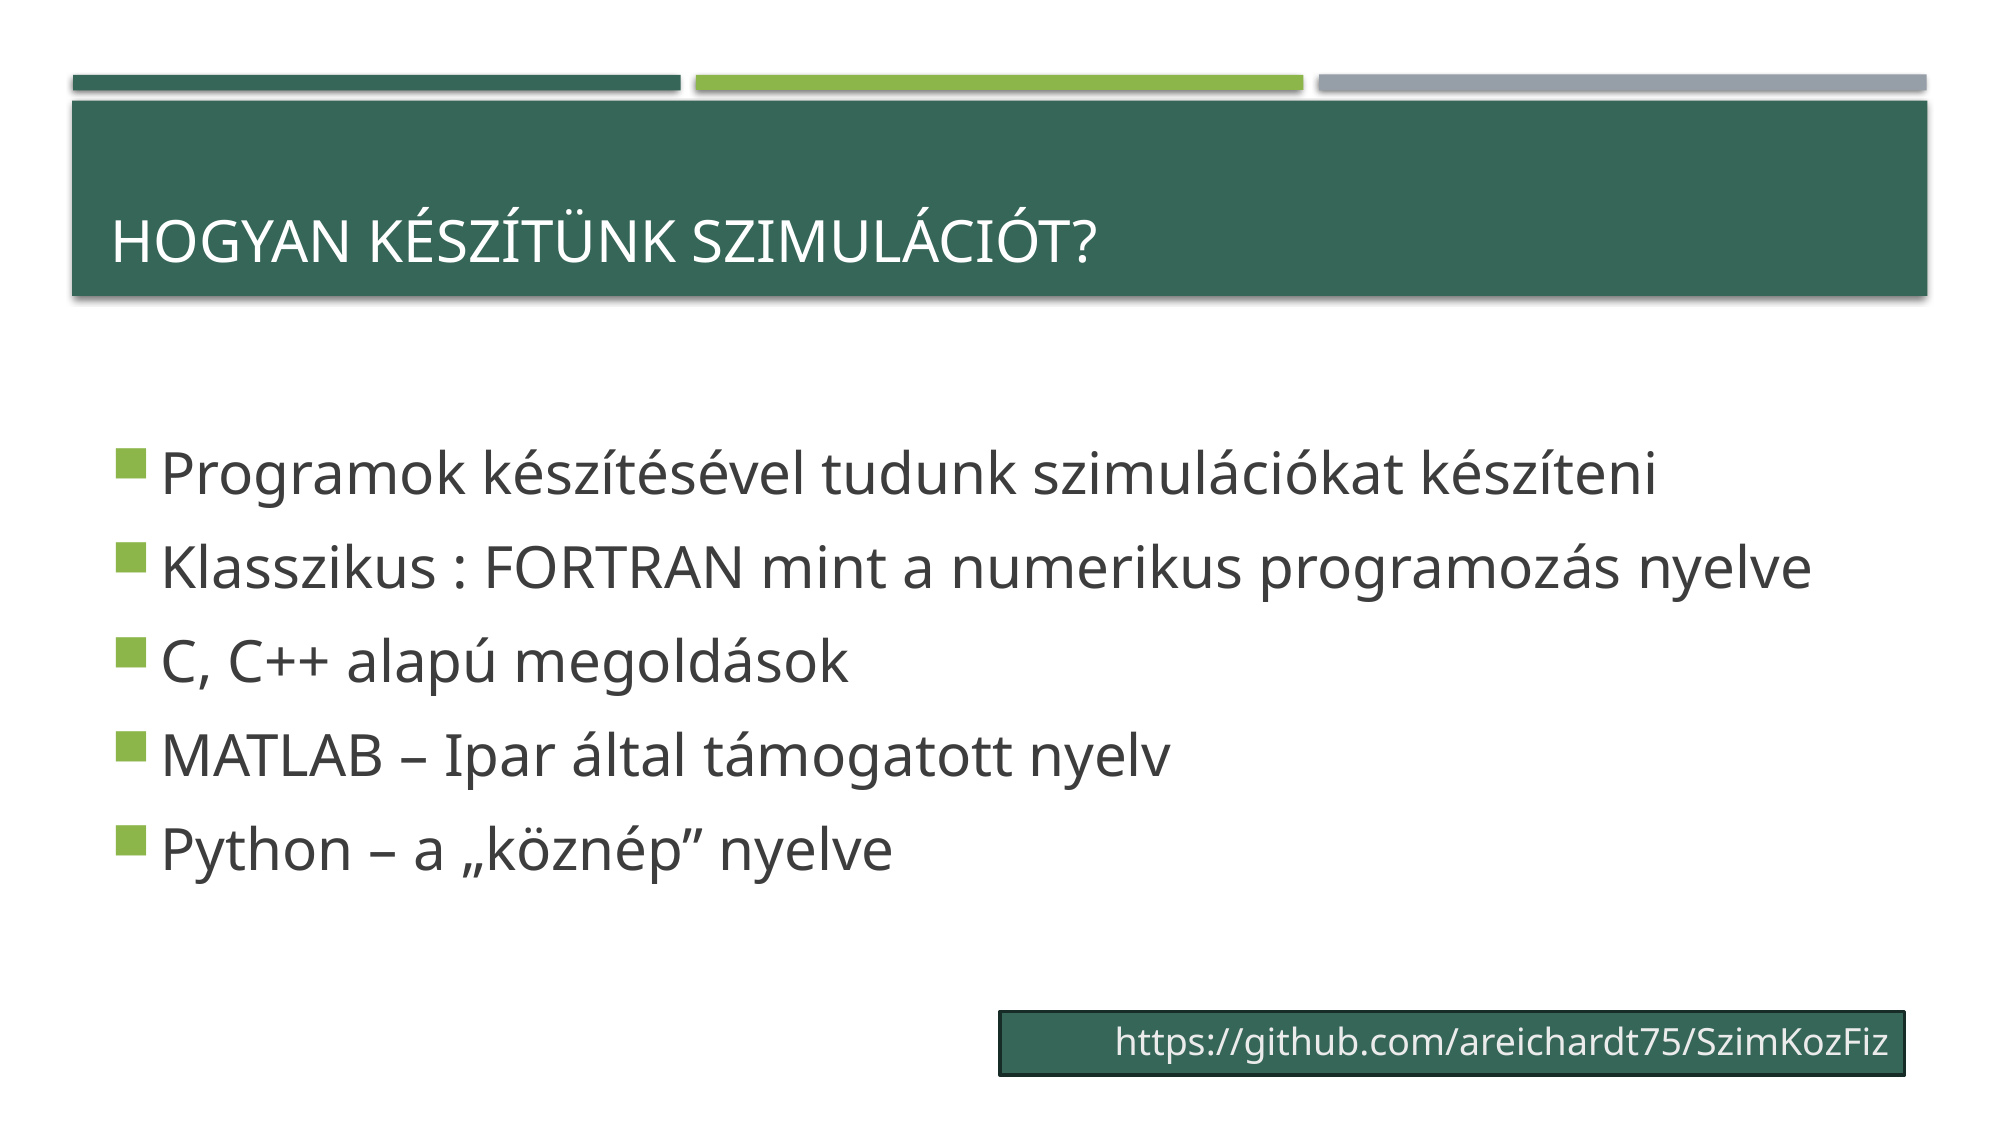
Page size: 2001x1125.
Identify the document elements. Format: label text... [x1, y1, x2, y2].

text_box [998, 1010, 1906, 1077]
text_box [91, 359, 1901, 963]
list Programok készítésével tudunk szimulációkat készíteni Klasszikus : FORTRAN mint a numerikus programozás nyelve C, C++ alapú megoldások MATLAB – Ipar által támogatott nyelv Python – a „köznép” nyelve [95, 357, 1905, 962]
text_box https://github.com/areichardt75/SzimKozFiz [999, 1010, 1905, 1071]
title Hogyan készítünk szimulációt? [95, 115, 1905, 282]
